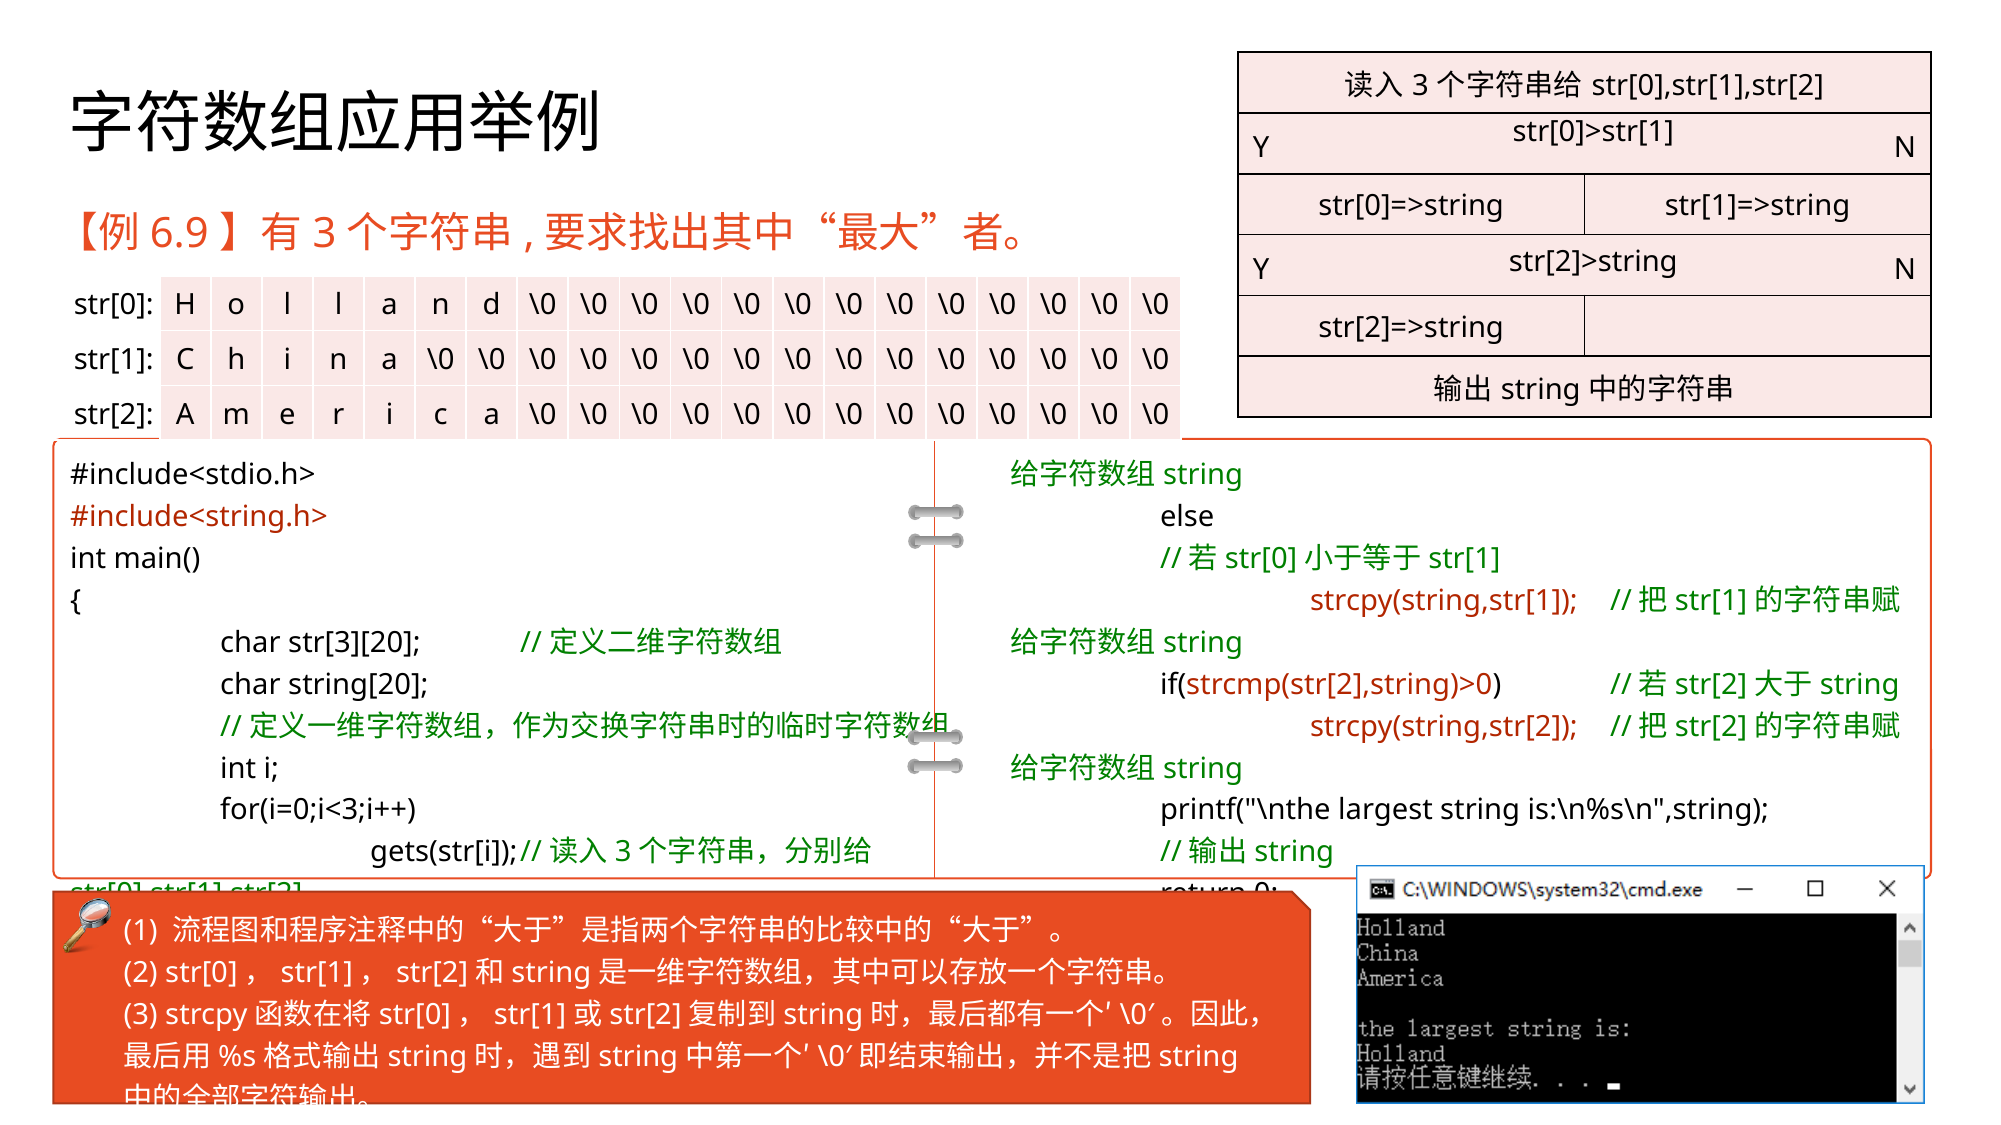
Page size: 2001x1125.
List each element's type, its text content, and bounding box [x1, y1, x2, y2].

table_header \0 [927, 277, 976, 330]
table_cell c [416, 386, 465, 439]
table_cell \0 [1029, 386, 1078, 439]
table_cell A [161, 386, 210, 439]
table_header a [365, 277, 414, 330]
table_cell \0 [569, 386, 619, 439]
table_cell \0 [927, 331, 976, 385]
text_box #include<stdio.h> #include<string.h> int main() { char str[3][20]; //定义二维字符数组 char string[20]; //定义一维字符数组，作为交换字符串时的临时字符数组 int i; for(i=0;i<3;i++) gets(str[i]); //读入3个字符串，分别给str[0],str[1],str[2] if(strcmp(str[0],str[1])>0) //若str[0]大于str[1] strcpy(string,str[0]); //把str[0]的字符串赋给字符数组string else //若str[0]小于等于str[1] strcpy(string,str[1]); //把str[1]的字符串赋给字符数组string if(strcmp(str[2],string)>0) //若str[2]大于string strcpy(string,str[2]); //把str[2]的字符串赋给字符数组string printf("\nthe largest string is:\n%s\n",string); //输出string return 0; } [52, 437, 1933, 880]
table_header l [314, 277, 363, 330]
table_cell \0 [825, 386, 874, 439]
table_cell \0 [927, 386, 976, 439]
text_box str[0]>str[1] [1489, 104, 1697, 155]
table_cell \0 [1131, 386, 1180, 439]
table_cell \0 [774, 386, 823, 439]
table_cell str[2]: [42, 386, 159, 439]
table_header d [467, 277, 516, 330]
table_header H [161, 277, 210, 330]
table_cell i [263, 331, 312, 385]
title 字符数组应用举例 [53, 4, 1846, 246]
table_cell \0 [416, 331, 465, 385]
table_cell 输出string中的字符串 [1239, 357, 1930, 416]
table_cell \0 [876, 331, 925, 385]
table_header \0 [722, 277, 772, 330]
table_header \0 [518, 277, 567, 330]
table_cell str[2]=>string [1239, 296, 1584, 355]
table_cell i [365, 386, 414, 439]
table_cell \0 [569, 331, 619, 385]
table_header l [263, 277, 312, 330]
table_cell n [314, 331, 363, 385]
table_cell C [161, 331, 210, 385]
table_header \0 [978, 277, 1027, 330]
table_cell \0 [620, 386, 670, 439]
table_cell a [467, 386, 516, 439]
table_header o [212, 277, 261, 330]
table_cell \0 [1131, 331, 1180, 385]
table_cell Y [1239, 235, 1584, 295]
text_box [909, 505, 963, 548]
table_cell str[1]: [42, 331, 159, 385]
table_header \0 [774, 277, 823, 330]
table_cell r [314, 386, 363, 439]
table_cell \0 [1080, 386, 1129, 439]
table_cell \0 [1029, 331, 1078, 385]
table_header \0 [1131, 277, 1180, 330]
table_cell \0 [774, 331, 823, 385]
table_cell \0 [620, 331, 670, 385]
table_cell N [1584, 235, 1930, 295]
table_header \0 [1080, 277, 1129, 330]
table_cell \0 [467, 331, 516, 385]
table_cell [1585, 296, 1930, 355]
table_cell \0 [671, 331, 721, 385]
table_header n [416, 277, 465, 330]
table_header \0 [876, 277, 925, 330]
picture [1356, 865, 1925, 1104]
table_header \0 [620, 277, 670, 330]
table_header \0 [1029, 277, 1078, 330]
table_cell a [365, 331, 414, 385]
table_cell \0 [722, 331, 772, 385]
table_cell \0 [518, 331, 567, 385]
table_header str[0]: [42, 277, 159, 330]
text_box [908, 730, 962, 774]
table_cell \0 [518, 386, 567, 439]
table_header \0 [671, 277, 721, 330]
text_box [53, 891, 1311, 1104]
table_cell m [212, 386, 261, 439]
table_cell Y [1239, 114, 1584, 173]
table_header \0 [825, 277, 874, 330]
table_cell \0 [722, 386, 772, 439]
table_cell e [263, 386, 312, 439]
table_cell \0 [1080, 331, 1129, 385]
table_header 读入3个字符串给str[0],str[1],str[2] [1239, 53, 1930, 112]
table_cell \0 [671, 386, 721, 439]
list 【例6.9】有3个字符串,要求找出其中“最大”者。 [41, 188, 1022, 275]
table_cell \0 [978, 331, 1027, 385]
table_cell \0 [825, 331, 874, 385]
table_header \0 [569, 277, 619, 330]
table_cell N [1584, 114, 1930, 173]
table_cell \0 [876, 386, 925, 439]
table_cell h [212, 331, 261, 385]
table_cell str[1]=>string [1585, 175, 1930, 234]
text_box str[2]>string [1489, 234, 1697, 285]
table_cell str[0]=>string [1239, 175, 1584, 234]
table_cell \0 [978, 386, 1027, 439]
